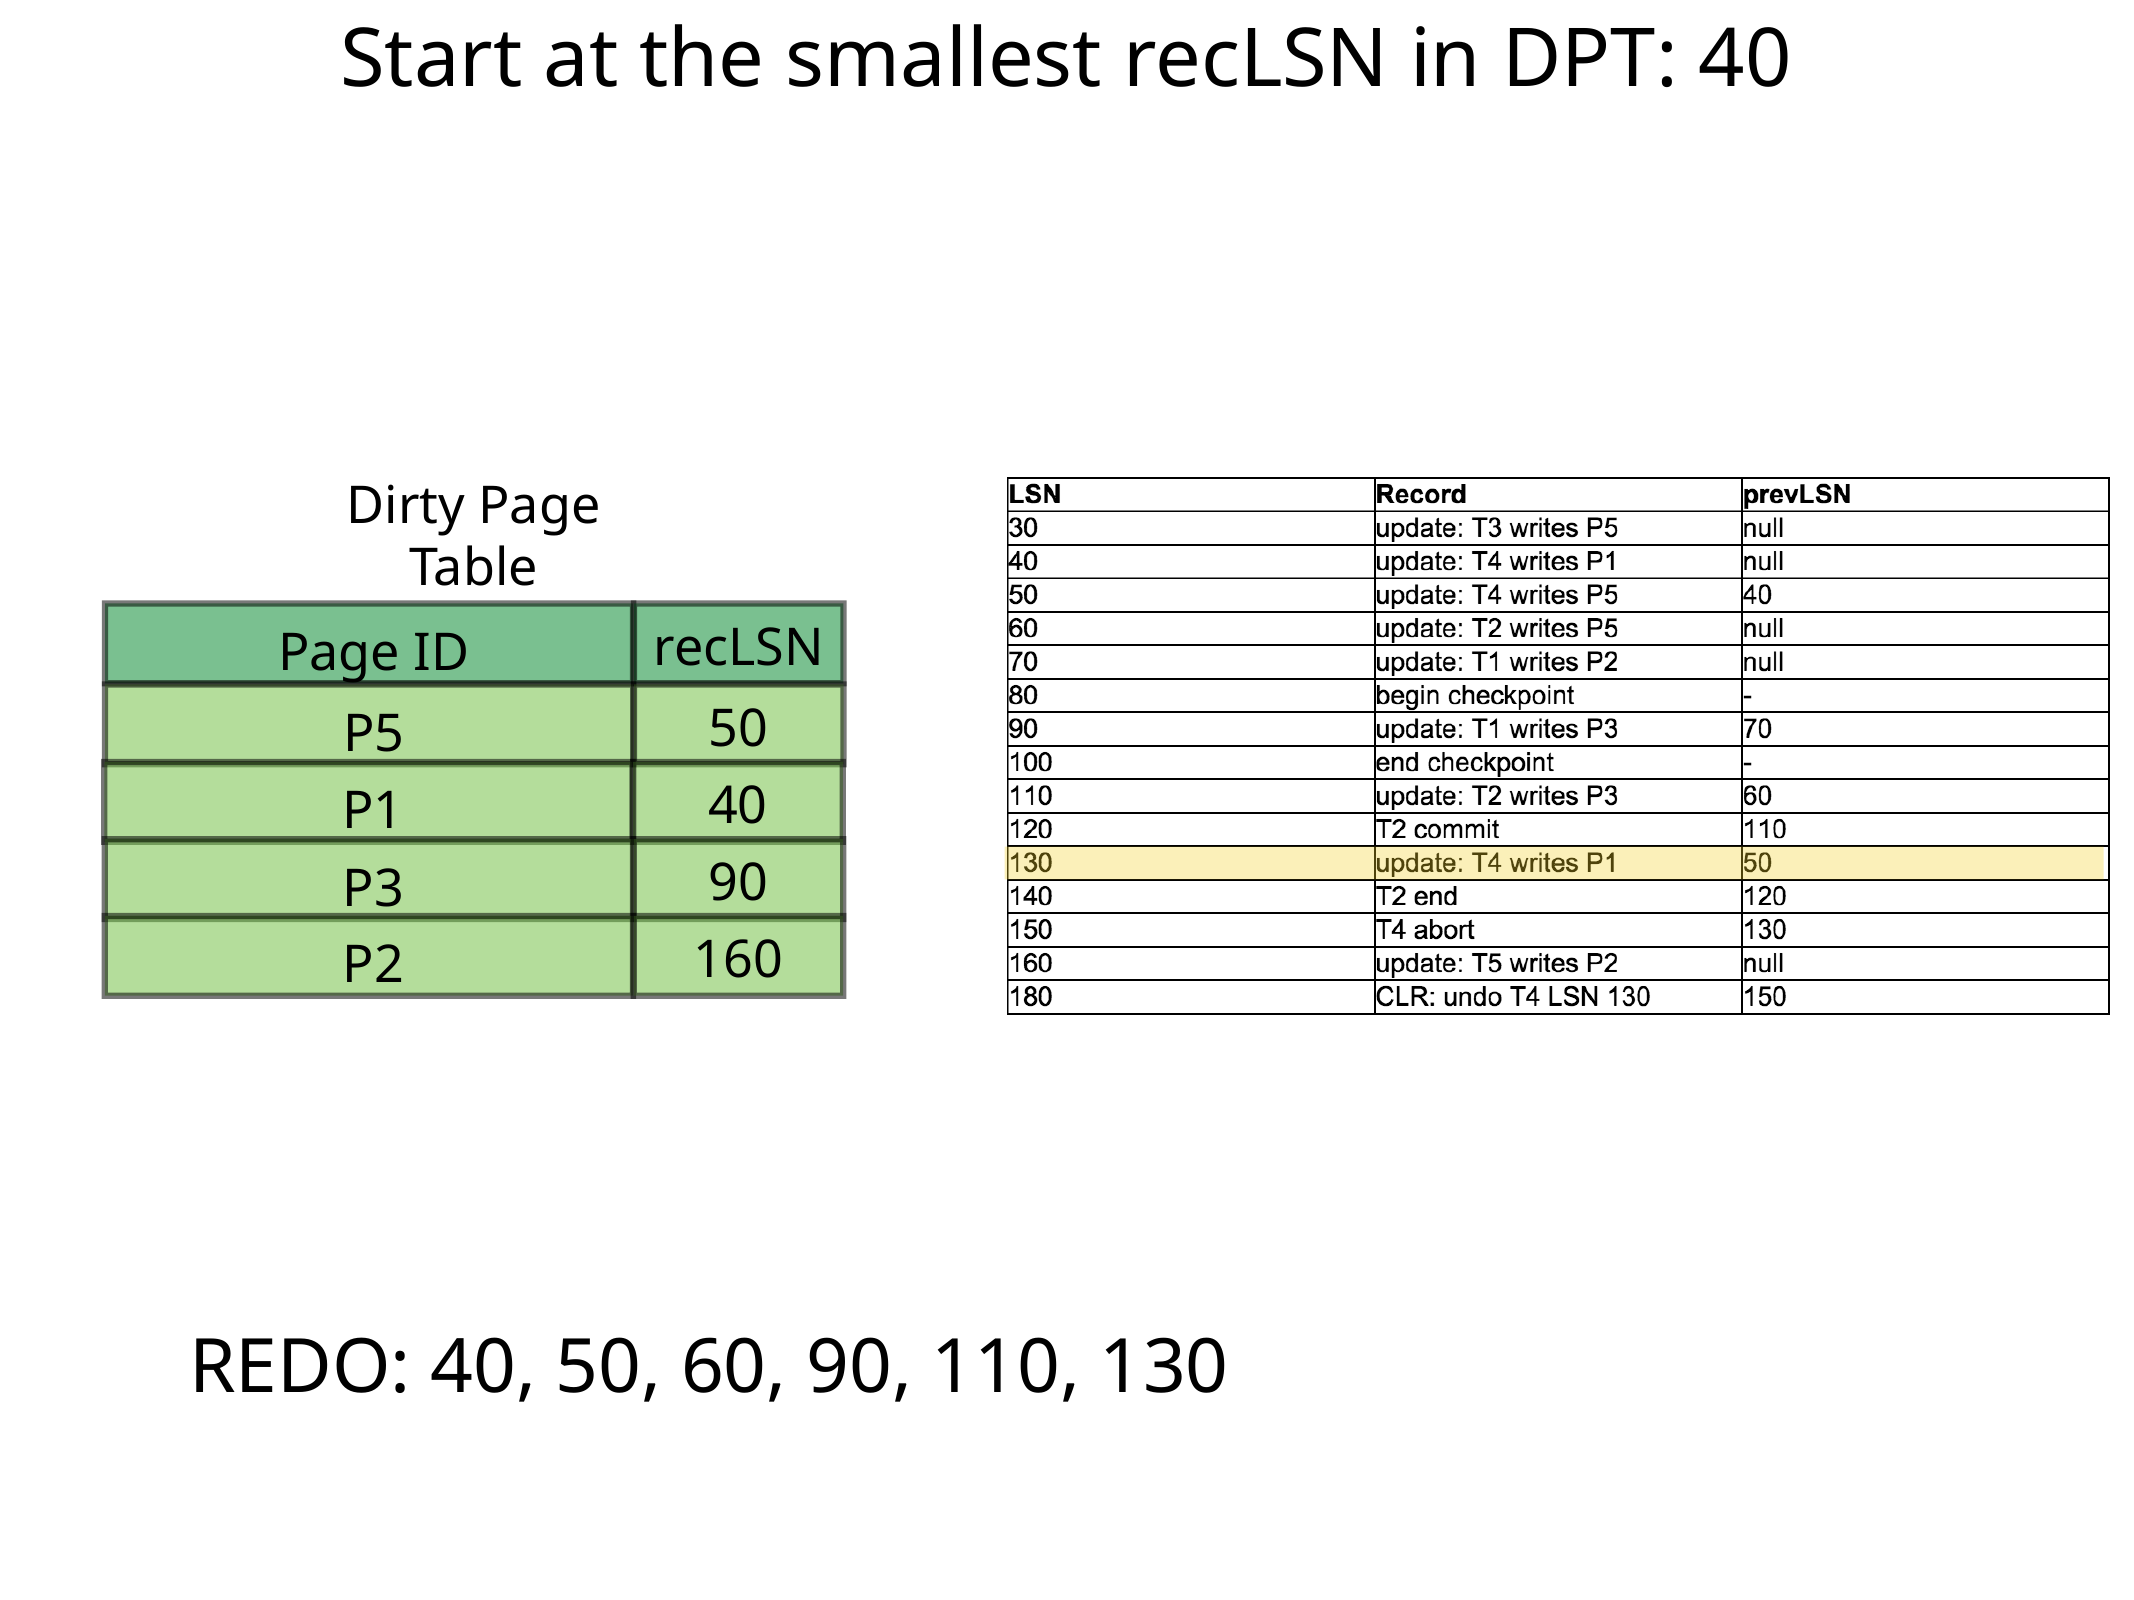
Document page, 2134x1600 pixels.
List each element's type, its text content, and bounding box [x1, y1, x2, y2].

text_box P1 [248, 772, 498, 839]
text_box Page ID [249, 613, 499, 684]
text_box REDO: 40, 50, 60, 90, 110, 130 [180, 1308, 2002, 1416]
text_box [104, 761, 633, 839]
picture [1001, 472, 2120, 1024]
text_box 40 [631, 766, 846, 839]
text_box 50 [631, 689, 846, 762]
text_box [633, 915, 844, 920]
text_box [104, 915, 633, 996]
list Start at the smallest recLSN in DPT: 40 [155, 4, 1978, 186]
text_box [105, 684, 633, 761]
text_box recLSN [631, 608, 846, 681]
text_box [633, 684, 844, 689]
text_box [633, 761, 843, 766]
text_box 160 [631, 920, 846, 993]
text_box [633, 839, 844, 844]
text_box [104, 839, 633, 915]
text_box Dirty Page Table [269, 495, 678, 572]
text_box 90 [631, 844, 846, 916]
text_box [633, 603, 844, 608]
text_box [105, 603, 633, 684]
text_box P2 [248, 926, 499, 998]
text_box P5 [249, 694, 499, 761]
text_box P3 [248, 849, 499, 915]
